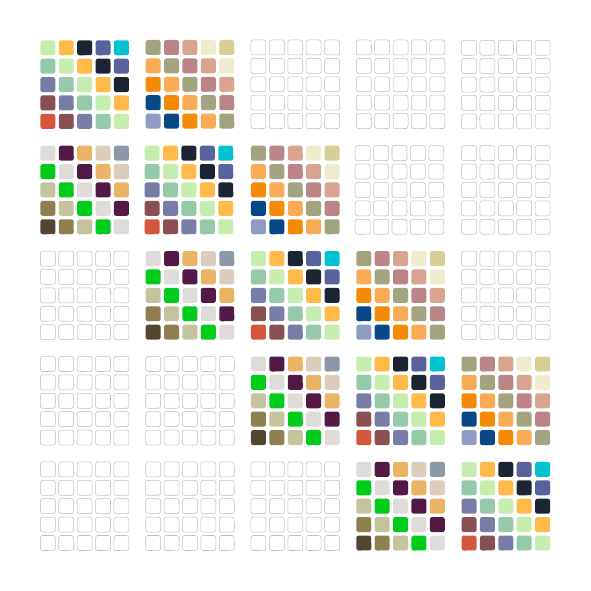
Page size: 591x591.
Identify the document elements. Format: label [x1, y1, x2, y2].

text_box [39, 218, 57, 236]
text_box [94, 199, 112, 217]
text_box [181, 38, 199, 57]
text_box [199, 355, 217, 373]
text_box [181, 429, 199, 447]
text_box [94, 39, 112, 57]
text_box [392, 250, 410, 268]
text_box [94, 534, 112, 552]
text_box [460, 76, 478, 94]
text_box [515, 163, 533, 181]
text_box [268, 250, 286, 268]
text_box [534, 479, 552, 497]
text_box [163, 112, 181, 130]
text_box [181, 286, 199, 304]
text_box [144, 38, 162, 57]
text_box [94, 392, 112, 410]
text_box [94, 94, 112, 112]
text_box [392, 460, 410, 478]
text_box [323, 181, 341, 199]
text_box [180, 163, 198, 181]
text_box [39, 268, 57, 286]
text_box [497, 163, 515, 181]
text_box [428, 534, 446, 552]
text_box [305, 181, 323, 199]
text_box [76, 39, 94, 57]
text_box [305, 305, 323, 323]
text_box [57, 323, 75, 341]
text_box [409, 181, 427, 199]
text_box [428, 94, 446, 112]
text_box [534, 218, 552, 236]
text_box [268, 534, 286, 552]
text_box [460, 250, 478, 268]
text_box [373, 38, 391, 57]
text_box [163, 392, 181, 410]
text_box [57, 479, 75, 497]
text_box [39, 429, 57, 447]
text_box [76, 323, 94, 341]
text_box [199, 534, 217, 552]
text_box [39, 497, 57, 515]
text_box [163, 305, 181, 323]
text_box [305, 460, 323, 478]
text_box [323, 479, 341, 497]
text_box [497, 268, 515, 286]
text_box [497, 479, 515, 497]
text_box [112, 250, 131, 268]
text_box [163, 38, 181, 57]
text_box [428, 57, 446, 75]
text_box [94, 479, 112, 497]
text_box [354, 218, 372, 236]
text_box [478, 57, 496, 75]
text_box [460, 355, 478, 373]
text_box [390, 163, 409, 181]
text_box [112, 429, 131, 447]
text_box [373, 323, 391, 341]
text_box [268, 355, 286, 373]
text_box [76, 305, 94, 323]
text_box [355, 112, 373, 130]
text_box [515, 94, 533, 112]
text_box [268, 460, 286, 478]
text_box [144, 286, 162, 304]
text_box [218, 75, 236, 93]
text_box [392, 75, 410, 93]
text_box [373, 534, 391, 552]
text_box [478, 373, 496, 391]
text_box [112, 392, 131, 410]
text_box [268, 305, 286, 323]
text_box [460, 39, 478, 57]
text_box [112, 460, 131, 478]
text_box [94, 429, 112, 447]
text_box [144, 57, 162, 75]
text_box [515, 112, 533, 130]
text_box [497, 144, 515, 162]
text_box [39, 250, 57, 268]
text_box [57, 39, 75, 57]
text_box [286, 250, 304, 268]
text_box [181, 355, 199, 373]
text_box [39, 323, 57, 341]
text_box [57, 268, 75, 286]
text_box [144, 497, 162, 515]
text_box [94, 373, 112, 391]
text_box [373, 57, 391, 75]
text_box [76, 516, 94, 534]
text_box [515, 199, 533, 217]
text_box [144, 112, 162, 130]
text_box [428, 410, 446, 428]
text_box [478, 39, 496, 57]
text_box [181, 268, 199, 286]
text_box [305, 57, 323, 75]
text_box [515, 250, 533, 268]
text_box [323, 94, 341, 112]
text_box [76, 199, 94, 217]
text_box [460, 144, 478, 162]
text_box [478, 460, 496, 478]
text_box [249, 57, 268, 75]
text_box [373, 286, 391, 304]
text_box [478, 94, 496, 112]
text_box [305, 163, 323, 181]
text_box [460, 57, 478, 75]
text_box [249, 112, 268, 130]
text_box [515, 76, 533, 94]
text_box [515, 460, 533, 478]
text_box [218, 94, 236, 112]
text_box [355, 323, 373, 341]
text_box [112, 516, 131, 534]
text_box [57, 181, 75, 199]
text_box [534, 516, 552, 534]
text_box [249, 355, 268, 373]
text_box [144, 250, 162, 268]
text_box [112, 144, 131, 162]
text_box [112, 355, 131, 373]
text_box [286, 516, 304, 534]
text_box [409, 199, 427, 217]
text_box [305, 286, 323, 304]
text_box [286, 497, 304, 515]
text_box [515, 181, 533, 199]
text_box [305, 112, 323, 130]
text_box [392, 268, 410, 286]
text_box [392, 392, 410, 410]
text_box [460, 181, 478, 199]
text_box [268, 392, 286, 410]
text_box [286, 286, 304, 304]
text_box [305, 38, 323, 57]
text_box [112, 323, 131, 341]
text_box [199, 373, 217, 391]
text_box [39, 57, 57, 75]
text_box [217, 181, 235, 199]
text_box [410, 516, 428, 534]
text_box [478, 144, 496, 162]
text_box [249, 479, 268, 497]
text_box [163, 460, 181, 478]
text_box [305, 144, 323, 162]
text_box [39, 460, 57, 478]
text_box [460, 218, 478, 236]
text_box [286, 75, 304, 93]
text_box [305, 497, 323, 515]
text_box [515, 355, 533, 373]
text_box [497, 218, 515, 236]
text_box [392, 429, 410, 447]
text_box [218, 38, 236, 57]
text_box [460, 112, 478, 130]
text_box [410, 286, 428, 304]
text_box [534, 39, 552, 57]
text_box [163, 94, 181, 112]
text_box [410, 410, 428, 428]
text_box [478, 268, 496, 286]
text_box [428, 373, 446, 391]
text_box [497, 112, 515, 130]
text_box [534, 323, 552, 341]
text_box [427, 199, 445, 217]
text_box [76, 112, 94, 130]
text_box [163, 410, 181, 428]
text_box [478, 497, 496, 515]
text_box [355, 355, 373, 373]
text_box [323, 534, 341, 552]
text_box [112, 163, 131, 181]
text_box [163, 75, 181, 93]
text_box [534, 392, 552, 410]
text_box [181, 479, 199, 497]
text_box [218, 323, 236, 341]
text_box [286, 181, 304, 199]
text_box [515, 268, 533, 286]
text_box [373, 305, 391, 323]
text_box [199, 460, 217, 478]
text_box [198, 163, 216, 181]
text_box [323, 112, 341, 130]
text_box [144, 355, 162, 373]
text_box [409, 144, 427, 162]
text_box [534, 57, 552, 75]
text_box [428, 268, 446, 286]
text_box [39, 39, 57, 57]
text_box [515, 323, 533, 341]
text_box [144, 429, 162, 447]
text_box [268, 112, 286, 130]
text_box [94, 76, 112, 94]
text_box [268, 163, 286, 181]
text_box [427, 218, 445, 236]
text_box [515, 286, 533, 304]
text_box [497, 355, 515, 373]
text_box [268, 38, 286, 57]
text_box [94, 460, 112, 478]
text_box [515, 429, 533, 447]
text_box [497, 57, 515, 75]
text_box [112, 305, 131, 323]
text_box [355, 497, 373, 515]
text_box [286, 355, 304, 373]
text_box [39, 534, 57, 552]
text_box [286, 410, 304, 428]
text_box [534, 410, 552, 428]
text_box [534, 76, 552, 94]
text_box [534, 199, 552, 217]
text_box [373, 250, 391, 268]
text_box [268, 94, 286, 112]
text_box [199, 429, 217, 447]
text_box [355, 250, 373, 268]
text_box [392, 305, 410, 323]
text_box [112, 181, 131, 199]
text_box [249, 218, 268, 236]
text_box [428, 479, 446, 497]
text_box [163, 323, 181, 341]
text_box [218, 392, 236, 410]
text_box [112, 286, 131, 304]
text_box [515, 373, 533, 391]
text_box [428, 305, 446, 323]
text_box [460, 199, 478, 217]
text_box [249, 250, 268, 268]
text_box [144, 392, 162, 410]
text_box [218, 268, 236, 286]
text_box [268, 373, 286, 391]
text_box [268, 286, 286, 304]
text_box [410, 250, 428, 268]
text_box [268, 199, 286, 217]
text_box [181, 323, 199, 341]
text_box [94, 286, 112, 304]
text_box [478, 250, 496, 268]
text_box [249, 410, 268, 428]
text_box [76, 181, 94, 199]
text_box [392, 373, 410, 391]
text_box [181, 516, 199, 534]
text_box [162, 218, 180, 236]
text_box [323, 268, 341, 286]
text_box [76, 429, 94, 447]
text_box [428, 497, 446, 515]
text_box [323, 355, 341, 373]
text_box [198, 144, 216, 162]
text_box [39, 392, 57, 410]
text_box [163, 286, 181, 304]
text_box [515, 516, 533, 534]
text_box [372, 163, 390, 181]
text_box [181, 94, 199, 112]
text_box [199, 250, 217, 268]
text_box [323, 392, 341, 410]
text_box [163, 516, 181, 534]
text_box [181, 112, 199, 130]
text_box [410, 305, 428, 323]
text_box [286, 163, 304, 181]
text_box [76, 286, 94, 304]
text_box [323, 516, 341, 534]
text_box [410, 460, 428, 478]
text_box [478, 410, 496, 428]
text_box [460, 516, 478, 534]
text_box [199, 392, 217, 410]
text_box [478, 76, 496, 94]
text_box [534, 250, 552, 268]
text_box [181, 75, 199, 93]
text_box [57, 144, 75, 162]
text_box [57, 497, 75, 515]
text_box [268, 75, 286, 93]
text_box [163, 57, 181, 75]
text_box [354, 144, 372, 162]
text_box [410, 373, 428, 391]
text_box [497, 373, 515, 391]
text_box [460, 497, 478, 515]
text_box [198, 199, 216, 217]
text_box [217, 163, 235, 181]
text_box [218, 250, 236, 268]
text_box [144, 268, 162, 286]
text_box [305, 218, 323, 236]
text_box [57, 76, 75, 94]
text_box [286, 460, 304, 478]
text_box [218, 460, 236, 478]
text_box [268, 218, 286, 236]
text_box [497, 181, 515, 199]
text_box [57, 373, 75, 391]
text_box [94, 57, 112, 75]
text_box [144, 516, 162, 534]
text_box [410, 75, 428, 93]
text_box [180, 218, 198, 236]
text_box [460, 429, 478, 447]
text_box [94, 163, 112, 181]
text_box [76, 534, 94, 552]
text_box [218, 410, 236, 428]
text_box [249, 516, 268, 534]
text_box [199, 497, 217, 515]
text_box [305, 75, 323, 93]
text_box [323, 57, 341, 75]
text_box [286, 392, 304, 410]
text_box [354, 181, 372, 199]
text_box [515, 392, 533, 410]
text_box [39, 410, 57, 428]
text_box [163, 429, 181, 447]
text_box [392, 112, 410, 130]
text_box [199, 268, 217, 286]
text_box [181, 460, 199, 478]
text_box [218, 429, 236, 447]
text_box [218, 305, 236, 323]
text_box [217, 218, 235, 236]
text_box [112, 57, 131, 75]
text_box [94, 112, 112, 130]
text_box [76, 250, 94, 268]
text_box [460, 94, 478, 112]
text_box [478, 112, 496, 130]
text_box [373, 355, 391, 373]
text_box [460, 410, 478, 428]
text_box [57, 410, 75, 428]
text_box [268, 479, 286, 497]
text_box [218, 355, 236, 373]
text_box [163, 355, 181, 373]
text_box [478, 163, 496, 181]
text_box [39, 112, 57, 130]
text_box [57, 460, 75, 478]
text_box [515, 534, 533, 552]
text_box [355, 373, 373, 391]
text_box [218, 286, 236, 304]
text_box [162, 181, 180, 199]
text_box [57, 392, 75, 410]
text_box [181, 57, 199, 75]
text_box [392, 57, 410, 75]
text_box [286, 38, 304, 57]
text_box [112, 534, 131, 552]
text_box [478, 429, 496, 447]
text_box [112, 410, 131, 428]
text_box [163, 534, 181, 552]
text_box [427, 163, 445, 181]
text_box [410, 479, 428, 497]
text_box [428, 323, 446, 341]
text_box [323, 199, 341, 217]
text_box [112, 94, 131, 112]
text_box [410, 497, 428, 515]
text_box [112, 76, 131, 94]
text_box [428, 38, 446, 57]
text_box [57, 305, 75, 323]
text_box [218, 534, 236, 552]
text_box [181, 497, 199, 515]
text_box [181, 534, 199, 552]
text_box [355, 94, 373, 112]
text_box [249, 429, 268, 447]
text_box [199, 112, 217, 130]
text_box [305, 516, 323, 534]
text_box [286, 199, 304, 217]
text_box [57, 355, 75, 373]
text_box [497, 323, 515, 341]
text_box [39, 199, 57, 217]
text_box [355, 479, 373, 497]
text_box [144, 460, 162, 478]
text_box [373, 75, 391, 93]
text_box [428, 75, 446, 93]
text_box [144, 534, 162, 552]
text_box [372, 181, 390, 199]
text_box [218, 112, 236, 130]
text_box [460, 268, 478, 286]
text_box [94, 410, 112, 428]
text_box [497, 534, 515, 552]
text_box [428, 112, 446, 130]
text_box [57, 534, 75, 552]
text_box [497, 199, 515, 217]
text_box [94, 355, 112, 373]
text_box [323, 410, 341, 428]
text_box [218, 57, 236, 75]
text_box [534, 144, 552, 162]
text_box [460, 373, 478, 391]
text_box [305, 479, 323, 497]
text_box [355, 516, 373, 534]
text_box [410, 268, 428, 286]
text_box [305, 534, 323, 552]
text_box [249, 38, 268, 57]
text_box [534, 112, 552, 130]
text_box [94, 218, 112, 236]
text_box [372, 218, 390, 236]
text_box [286, 94, 304, 112]
text_box [268, 429, 286, 447]
text_box [460, 392, 478, 410]
text_box [94, 323, 112, 341]
text_box [355, 534, 373, 552]
text_box [323, 250, 341, 268]
text_box [199, 323, 217, 341]
text_box [76, 144, 94, 162]
text_box [286, 429, 304, 447]
text_box [249, 268, 268, 286]
text_box [76, 373, 94, 391]
text_box [249, 181, 268, 199]
text_box [39, 305, 57, 323]
text_box [460, 323, 478, 341]
text_box [373, 268, 391, 286]
text_box [249, 144, 268, 162]
text_box [181, 410, 199, 428]
text_box [286, 144, 304, 162]
text_box [286, 268, 304, 286]
text_box [39, 516, 57, 534]
text_box [409, 163, 427, 181]
text_box [144, 410, 162, 428]
text_box [163, 373, 181, 391]
text_box [94, 144, 112, 162]
text_box [143, 199, 161, 217]
text_box [534, 163, 552, 181]
text_box [478, 479, 496, 497]
text_box [497, 76, 515, 94]
text_box [478, 355, 496, 373]
text_box [392, 94, 410, 112]
text_box [39, 286, 57, 304]
text_box [286, 323, 304, 341]
text_box [428, 392, 446, 410]
text_box [180, 181, 198, 199]
text_box [392, 323, 410, 341]
text_box [478, 534, 496, 552]
text_box [515, 39, 533, 57]
text_box [39, 479, 57, 497]
text_box [286, 534, 304, 552]
text_box [410, 323, 428, 341]
text_box [199, 479, 217, 497]
text_box [323, 323, 341, 341]
text_box [286, 373, 304, 391]
text_box [515, 410, 533, 428]
text_box [497, 497, 515, 515]
text_box [76, 410, 94, 428]
text_box [94, 497, 112, 515]
text_box [410, 94, 428, 112]
text_box [39, 163, 57, 181]
text_box [355, 429, 373, 447]
text_box [373, 497, 391, 515]
text_box [534, 355, 552, 373]
text_box [94, 181, 112, 199]
text_box [478, 199, 496, 217]
text_box [392, 355, 410, 373]
text_box [57, 286, 75, 304]
text_box [323, 305, 341, 323]
text_box [478, 323, 496, 341]
text_box [112, 497, 131, 515]
text_box [57, 199, 75, 217]
text_box [144, 75, 162, 93]
text_box [112, 373, 131, 391]
text_box [249, 460, 268, 478]
text_box [497, 516, 515, 534]
text_box [478, 392, 496, 410]
text_box [534, 94, 552, 112]
text_box [199, 75, 217, 93]
text_box [218, 373, 236, 391]
text_box [373, 112, 391, 130]
text_box [305, 373, 323, 391]
text_box [76, 479, 94, 497]
text_box [268, 516, 286, 534]
text_box [305, 392, 323, 410]
text_box [534, 373, 552, 391]
text_box [410, 392, 428, 410]
text_box [181, 305, 199, 323]
text_box [198, 181, 216, 199]
text_box [76, 460, 94, 478]
text_box [427, 181, 445, 199]
text_box [323, 38, 341, 57]
text_box [112, 218, 131, 236]
text_box [144, 373, 162, 391]
text_box [355, 38, 373, 57]
text_box [249, 199, 268, 217]
text_box [323, 218, 341, 236]
text_box [144, 479, 162, 497]
text_box [305, 429, 323, 447]
text_box [460, 460, 478, 478]
text_box [355, 75, 373, 93]
text_box [390, 218, 409, 236]
text_box [355, 392, 373, 410]
text_box [410, 534, 428, 552]
text_box [249, 94, 268, 112]
text_box [410, 57, 428, 75]
text_box [428, 460, 446, 478]
text_box [355, 57, 373, 75]
text_box [410, 112, 428, 130]
text_box [199, 94, 217, 112]
text_box [515, 479, 533, 497]
text_box [355, 460, 373, 478]
text_box [355, 305, 373, 323]
text_box [410, 429, 428, 447]
text_box [76, 218, 94, 236]
text_box [143, 144, 161, 162]
text_box [249, 497, 268, 515]
text_box [39, 373, 57, 391]
text_box [286, 57, 304, 75]
text_box [515, 57, 533, 75]
text_box [323, 286, 341, 304]
text_box [428, 429, 446, 447]
text_box [323, 144, 341, 162]
text_box [428, 355, 446, 373]
text_box [76, 94, 94, 112]
text_box [515, 218, 533, 236]
text_box [323, 429, 341, 447]
text_box [218, 479, 236, 497]
text_box [497, 429, 515, 447]
text_box [373, 460, 391, 478]
text_box [249, 305, 268, 323]
text_box [218, 497, 236, 515]
text_box [112, 39, 131, 57]
text_box [390, 199, 409, 217]
text_box [268, 181, 286, 199]
text_box [199, 410, 217, 428]
text_box [39, 144, 57, 162]
text_box [427, 144, 445, 162]
text_box [305, 268, 323, 286]
text_box [392, 497, 410, 515]
text_box [199, 286, 217, 304]
text_box [249, 392, 268, 410]
text_box [460, 163, 478, 181]
text_box [249, 323, 268, 341]
text_box [305, 199, 323, 217]
text_box [515, 497, 533, 515]
text_box [373, 410, 391, 428]
text_box [390, 181, 409, 199]
text_box [515, 305, 533, 323]
text_box [199, 57, 217, 75]
text_box [534, 497, 552, 515]
text_box [76, 497, 94, 515]
text_box [143, 181, 161, 199]
text_box [76, 392, 94, 410]
text_box [57, 57, 75, 75]
text_box [497, 392, 515, 410]
text_box [497, 39, 515, 57]
text_box [198, 218, 216, 236]
text_box [373, 516, 391, 534]
text_box [478, 218, 496, 236]
text_box [478, 286, 496, 304]
text_box [143, 163, 161, 181]
text_box [163, 268, 181, 286]
text_box [355, 286, 373, 304]
text_box [249, 163, 268, 181]
text_box [373, 392, 391, 410]
text_box [534, 534, 552, 552]
text_box [392, 286, 410, 304]
text_box [534, 429, 552, 447]
text_box [94, 268, 112, 286]
text_box [428, 250, 446, 268]
text_box [428, 516, 446, 534]
text_box [305, 355, 323, 373]
text_box [268, 323, 286, 341]
text_box [162, 199, 180, 217]
text_box [478, 516, 496, 534]
text_box [460, 534, 478, 552]
text_box [268, 268, 286, 286]
text_box [144, 323, 162, 341]
text_box [180, 199, 198, 217]
text_box [76, 355, 94, 373]
text_box [57, 429, 75, 447]
text_box [268, 57, 286, 75]
text_box [112, 112, 131, 130]
text_box [180, 144, 198, 162]
text_box [372, 144, 390, 162]
text_box [249, 286, 268, 304]
text_box [94, 250, 112, 268]
text_box [94, 305, 112, 323]
text_box [57, 163, 75, 181]
text_box [355, 410, 373, 428]
text_box [181, 250, 199, 268]
text_box [94, 516, 112, 534]
text_box [392, 38, 410, 57]
text_box [497, 460, 515, 478]
text_box [305, 323, 323, 341]
text_box [390, 144, 409, 162]
text_box [372, 199, 390, 217]
text_box [409, 218, 427, 236]
text_box [181, 373, 199, 391]
text_box [57, 218, 75, 236]
text_box [323, 75, 341, 93]
text_box [181, 392, 199, 410]
text_box [217, 144, 235, 162]
text_box [112, 199, 131, 217]
text_box [305, 250, 323, 268]
text_box [249, 373, 268, 391]
text_box [57, 516, 75, 534]
text_box [497, 410, 515, 428]
text_box [373, 479, 391, 497]
text_box [355, 268, 373, 286]
text_box [76, 76, 94, 94]
text_box [534, 460, 552, 478]
text_box [268, 497, 286, 515]
text_box [199, 305, 217, 323]
text_box [460, 479, 478, 497]
text_box [57, 112, 75, 130]
text_box [373, 373, 391, 391]
text_box [410, 38, 428, 57]
text_box [162, 144, 180, 162]
text_box [162, 163, 180, 181]
text_box [428, 286, 446, 304]
text_box [478, 181, 496, 199]
text_box [373, 94, 391, 112]
text_box [199, 516, 217, 534]
text_box [392, 410, 410, 428]
text_box [76, 268, 94, 286]
text_box [39, 181, 57, 199]
text_box [249, 75, 268, 93]
text_box [323, 460, 341, 478]
text_box [144, 94, 162, 112]
text_box [305, 94, 323, 112]
text_box [497, 94, 515, 112]
text_box [249, 534, 268, 552]
text_box [112, 479, 131, 497]
text_box [534, 268, 552, 286]
text_box [218, 516, 236, 534]
text_box [57, 250, 75, 268]
text_box [76, 163, 94, 181]
text_box [268, 144, 286, 162]
text_box [323, 373, 341, 391]
text_box [497, 305, 515, 323]
text_box [286, 305, 304, 323]
text_box [354, 163, 372, 181]
text_box [515, 144, 533, 162]
text_box [478, 305, 496, 323]
text_box [39, 94, 57, 112]
text_box [163, 479, 181, 497]
text_box [199, 38, 217, 57]
text_box [144, 305, 162, 323]
text_box [392, 534, 410, 552]
text_box [534, 181, 552, 199]
text_box [460, 286, 478, 304]
text_box [323, 497, 341, 515]
text_box [39, 355, 57, 373]
text_box [354, 199, 372, 217]
text_box [268, 410, 286, 428]
text_box [534, 286, 552, 304]
text_box [392, 516, 410, 534]
text_box [76, 57, 94, 75]
text_box [410, 355, 428, 373]
text_box [460, 305, 478, 323]
text_box [112, 268, 131, 286]
text_box [143, 218, 161, 236]
text_box [217, 199, 235, 217]
text_box [39, 76, 57, 94]
text_box [163, 250, 181, 268]
text_box [373, 429, 391, 447]
text_box [323, 163, 341, 181]
text_box [286, 479, 304, 497]
text_box [286, 218, 304, 236]
text_box [305, 410, 323, 428]
text_box [286, 112, 304, 130]
text_box [392, 479, 410, 497]
text_box [163, 497, 181, 515]
text_box [497, 250, 515, 268]
text_box [57, 94, 75, 112]
text_box [534, 305, 552, 323]
text_box [497, 286, 515, 304]
